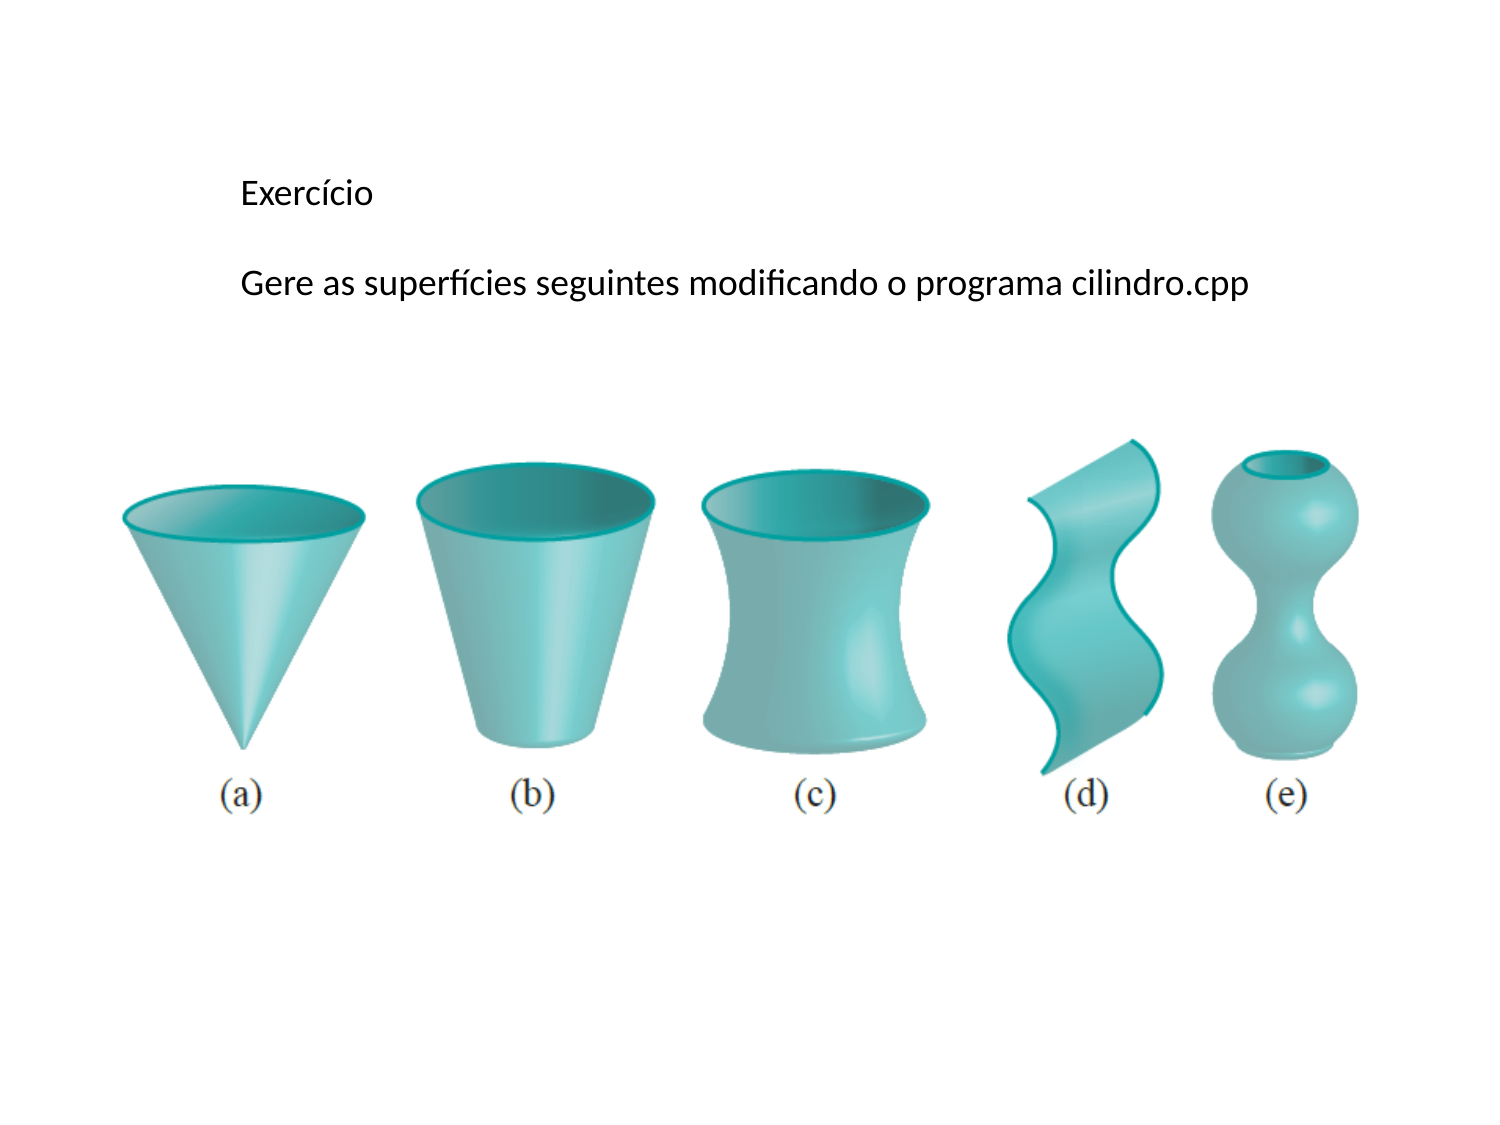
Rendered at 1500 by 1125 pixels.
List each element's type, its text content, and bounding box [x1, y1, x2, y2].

text_box Exercício Gere as superfícies seguintes modificando o programa cilindro.cpp [225, 160, 1266, 311]
picture [111, 408, 1380, 828]
